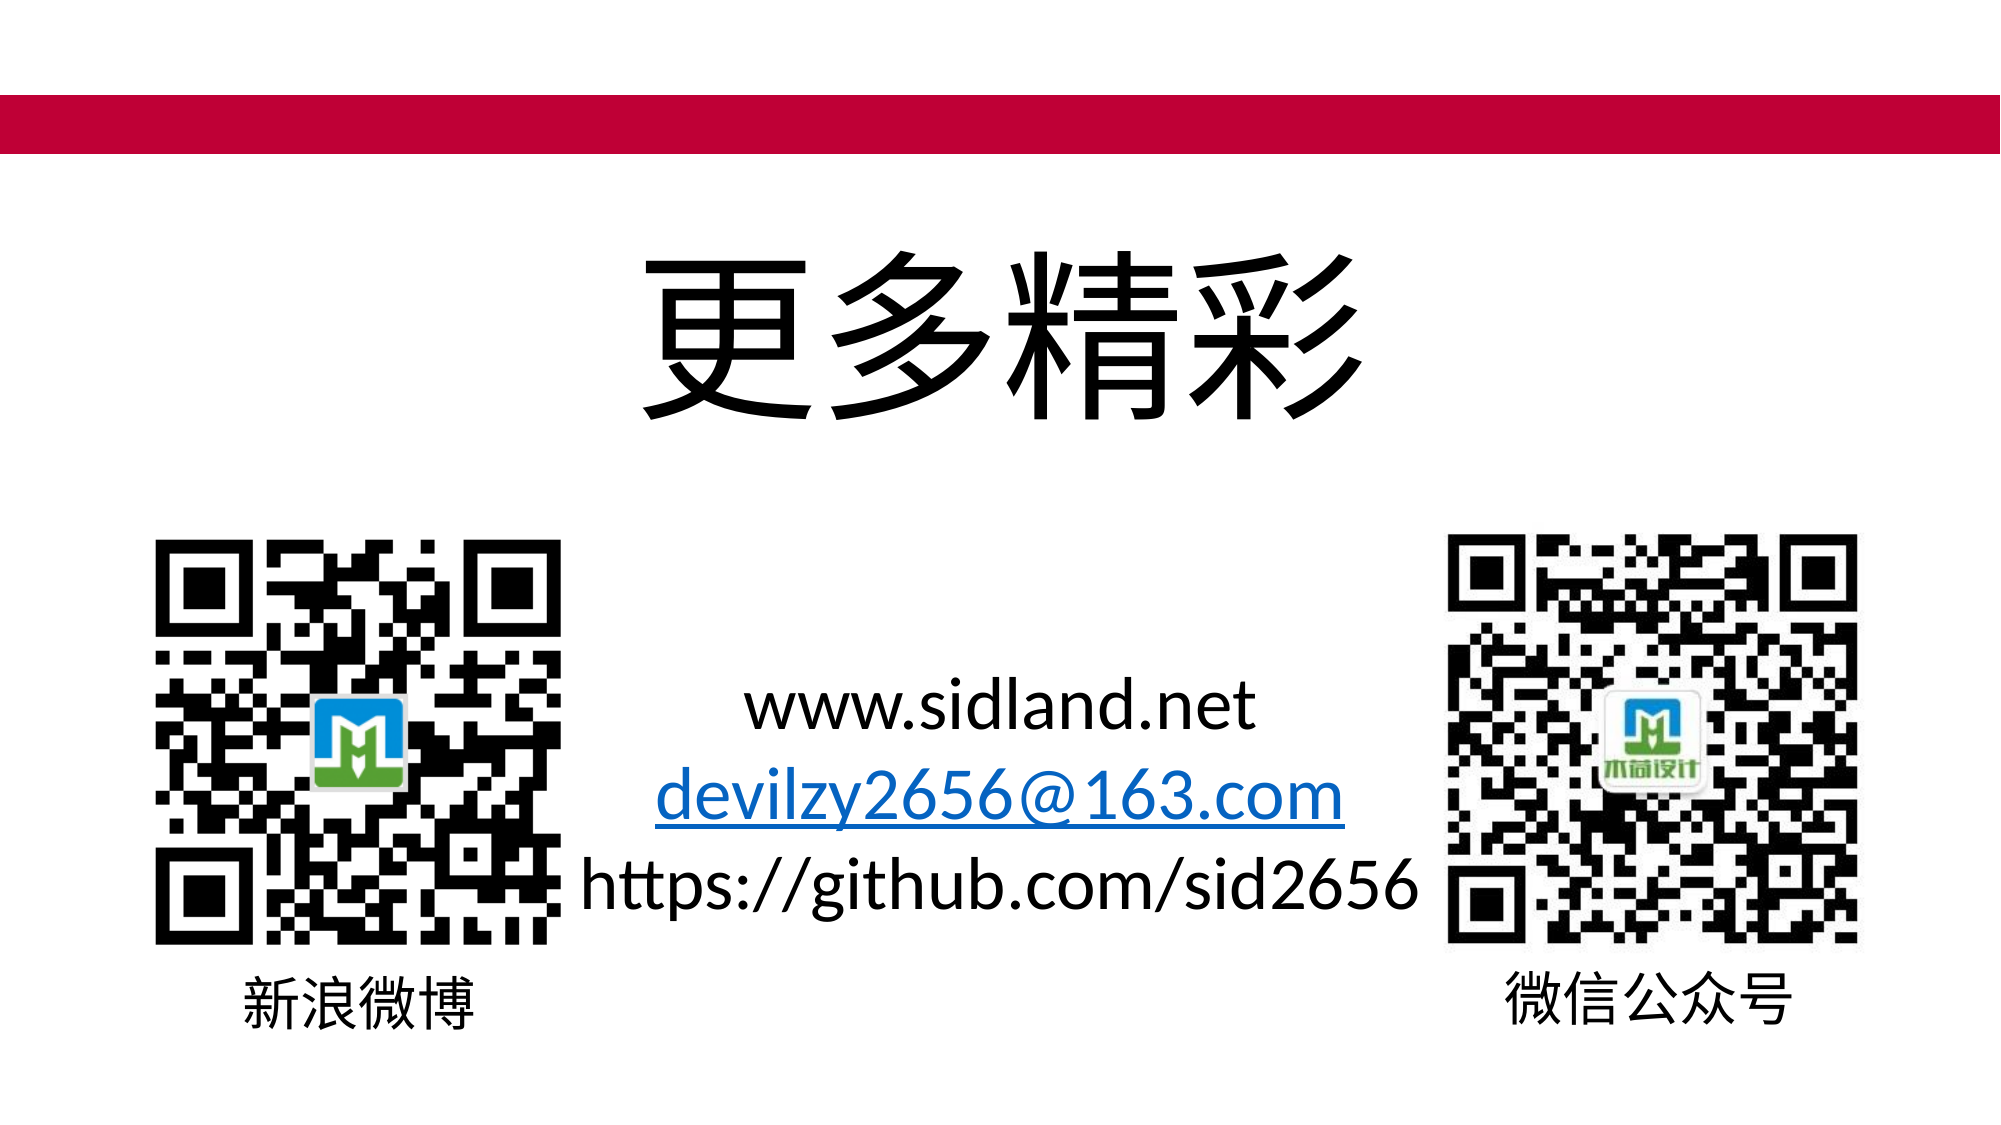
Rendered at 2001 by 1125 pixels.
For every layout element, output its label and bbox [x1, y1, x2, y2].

text_box [0, 96, 2000, 1029]
